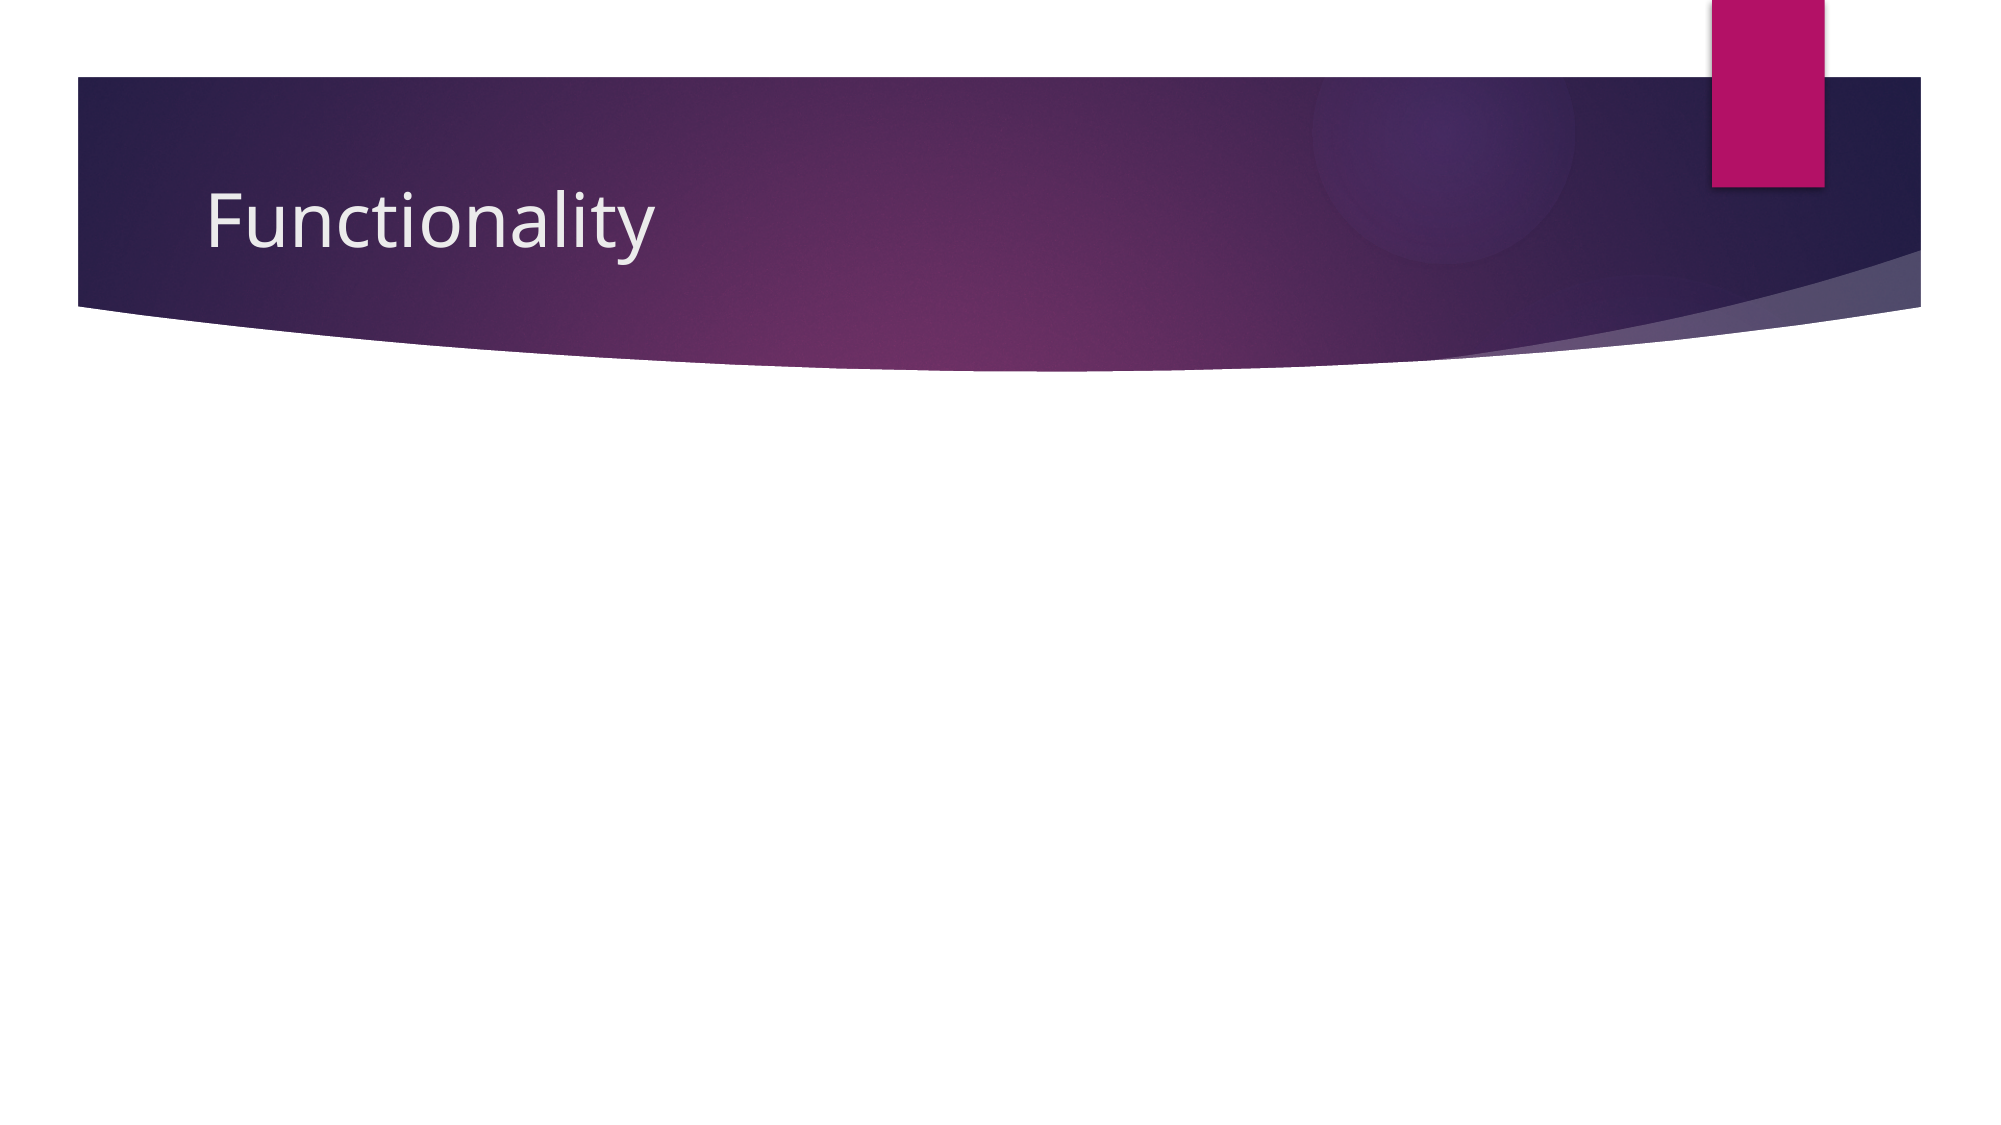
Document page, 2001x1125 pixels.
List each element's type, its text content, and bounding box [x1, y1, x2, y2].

title Functionality [189, 159, 1627, 276]
